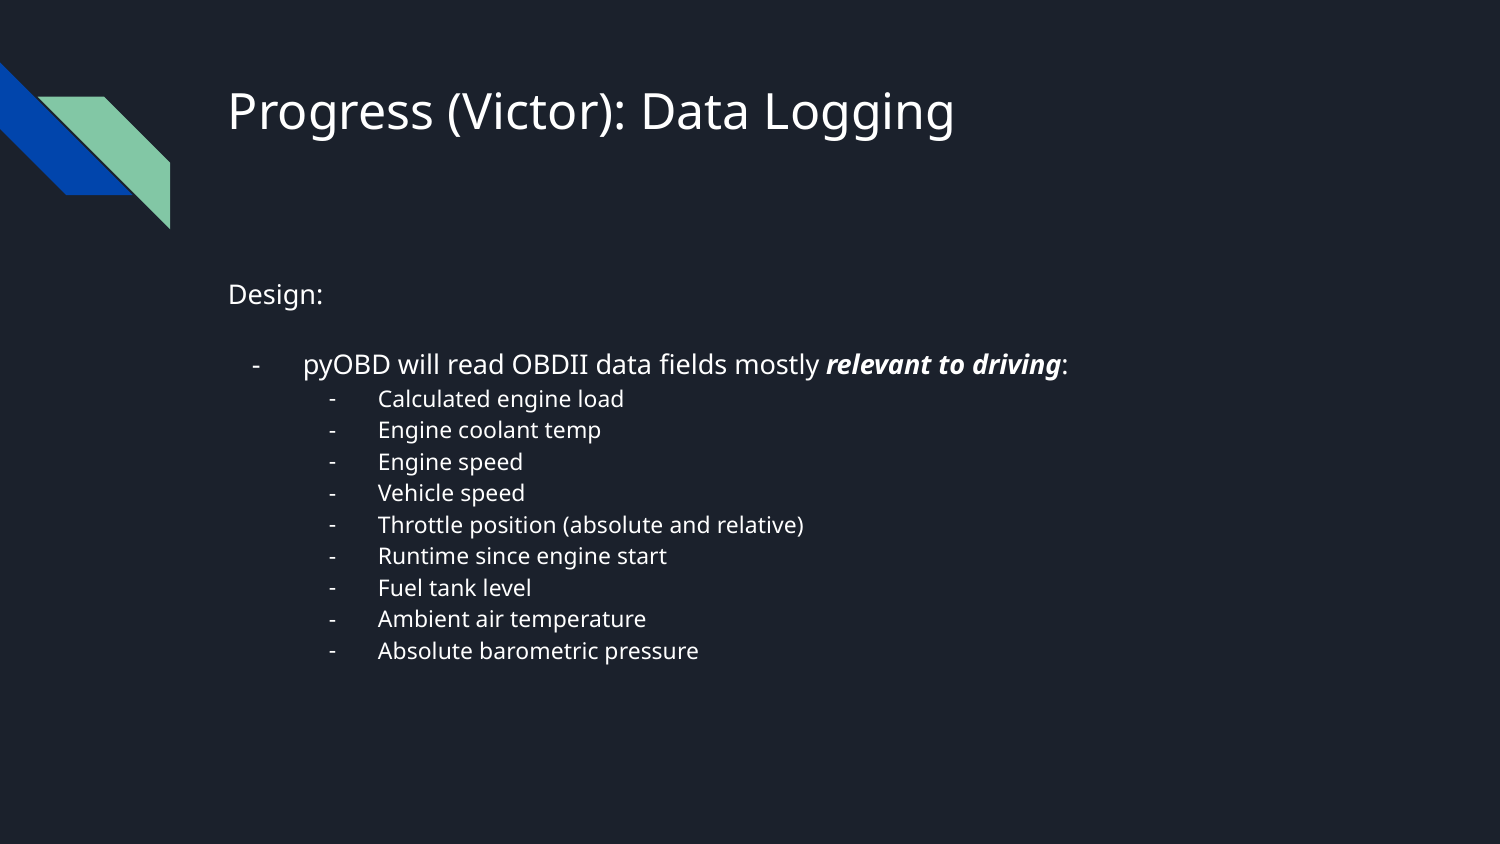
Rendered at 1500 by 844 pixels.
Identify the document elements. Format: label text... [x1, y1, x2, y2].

title Progress (Victor): Data Logging [212, 64, 1368, 215]
list Design: pyOBD will read OBDII data fields mostly relevant to driving: Calculated engine load Engine coolant temp Engine speed Vehicle speed Throttle position (absolute and relative) Runtime since engine start Fuel tank level Ambient air temperature Absolute barometric pressure [212, 257, 1368, 735]
